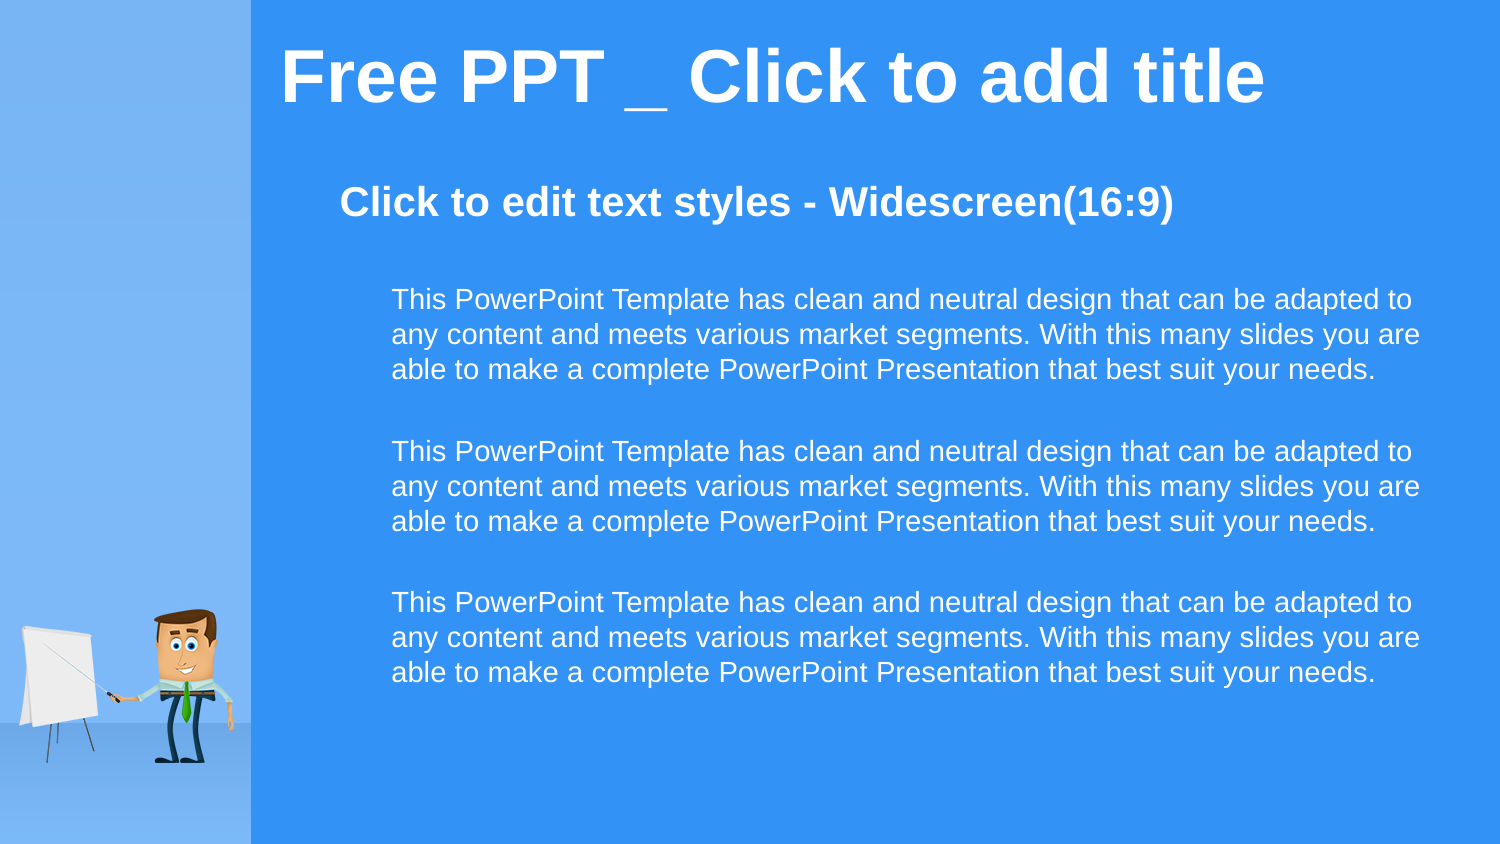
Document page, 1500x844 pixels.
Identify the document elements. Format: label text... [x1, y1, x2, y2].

title Free PPT _ Click to add title [265, 0, 1500, 146]
picture [0, 0, 1500, 844]
list Click to edit text styles - Widescreen(16:9) [324, 161, 1459, 238]
list This PowerPoint Template has clean and neutral design that can be adapted to any content and meets various market segments. With this many slides you are able to make a complete PowerPoint Presentation that best suit your needs. This PowerPoint Template has clean and neutral design that can be adapted to any content and meets various market segments. With this many slides you are able to make a complete PowerPoint Presentation that best suit your needs. This PowerPoint Template has clean and neutral design that can be adapted to any content and meets various market segments. With this many slides you are able to make a complete PowerPoint Presentation that best suit your needs. [326, 273, 1461, 765]
